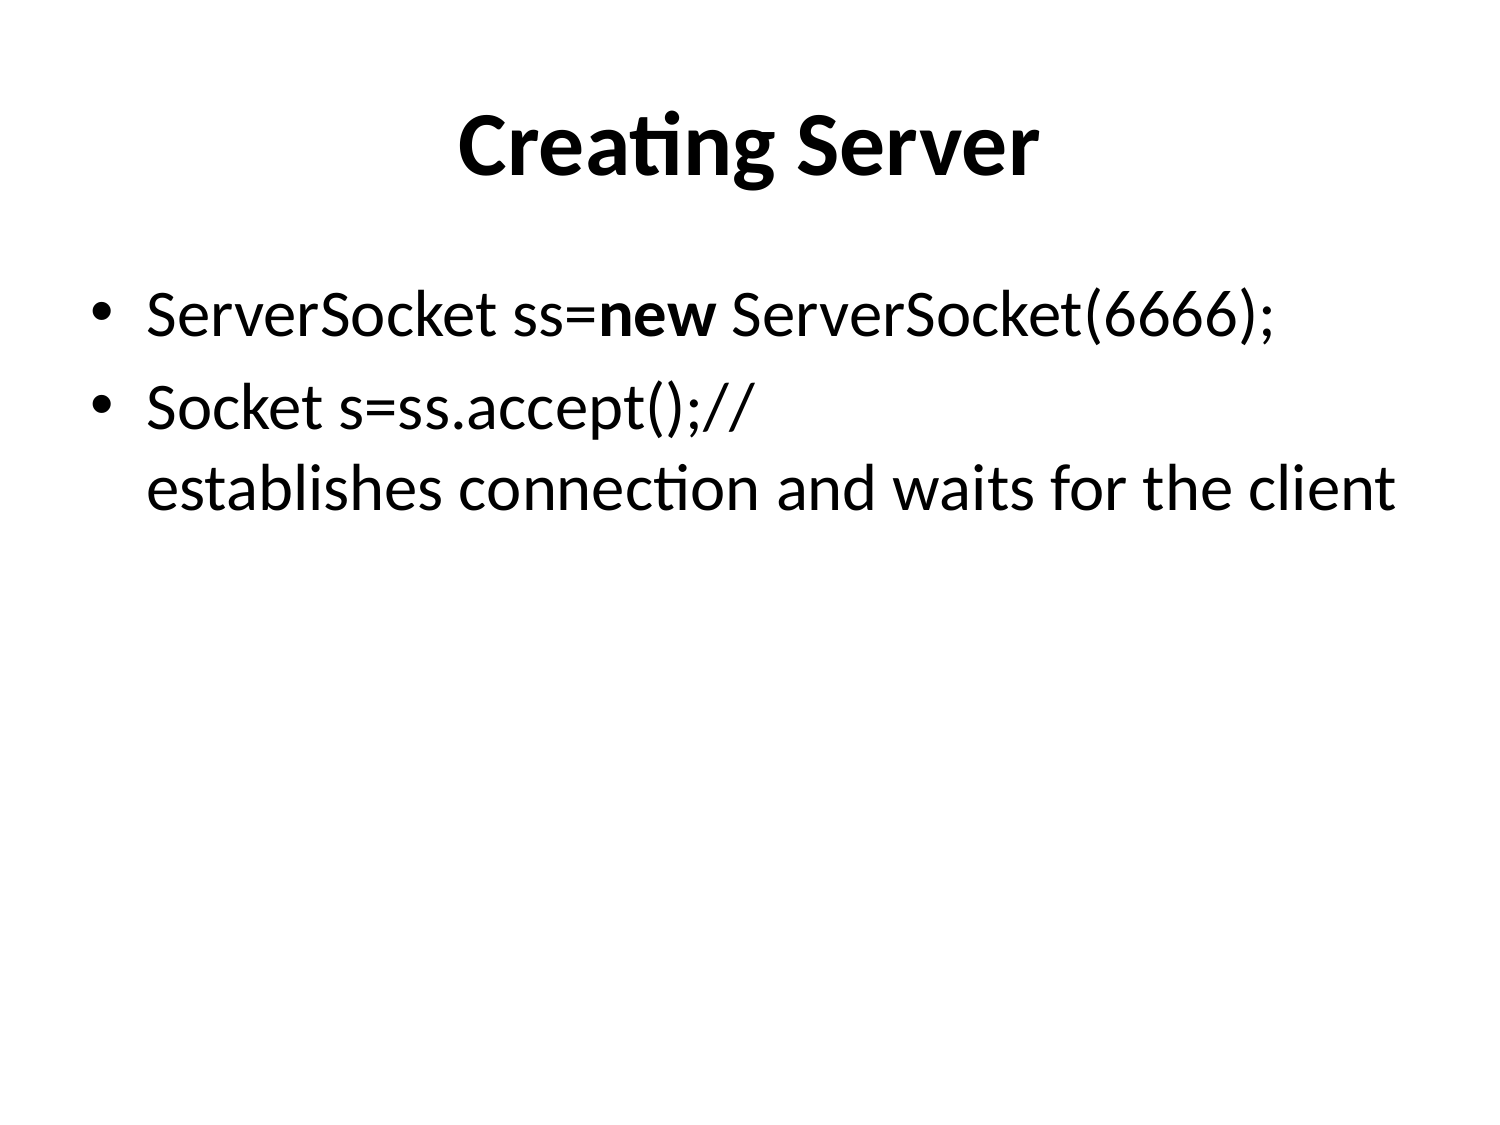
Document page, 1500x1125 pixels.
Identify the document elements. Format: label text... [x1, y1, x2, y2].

title Creating Server [75, 45, 1425, 233]
list ServerSocket ss=new ServerSocket(6666); Socket s=ss.accept();//establishes connection and waits for the client [75, 262, 1425, 1005]
